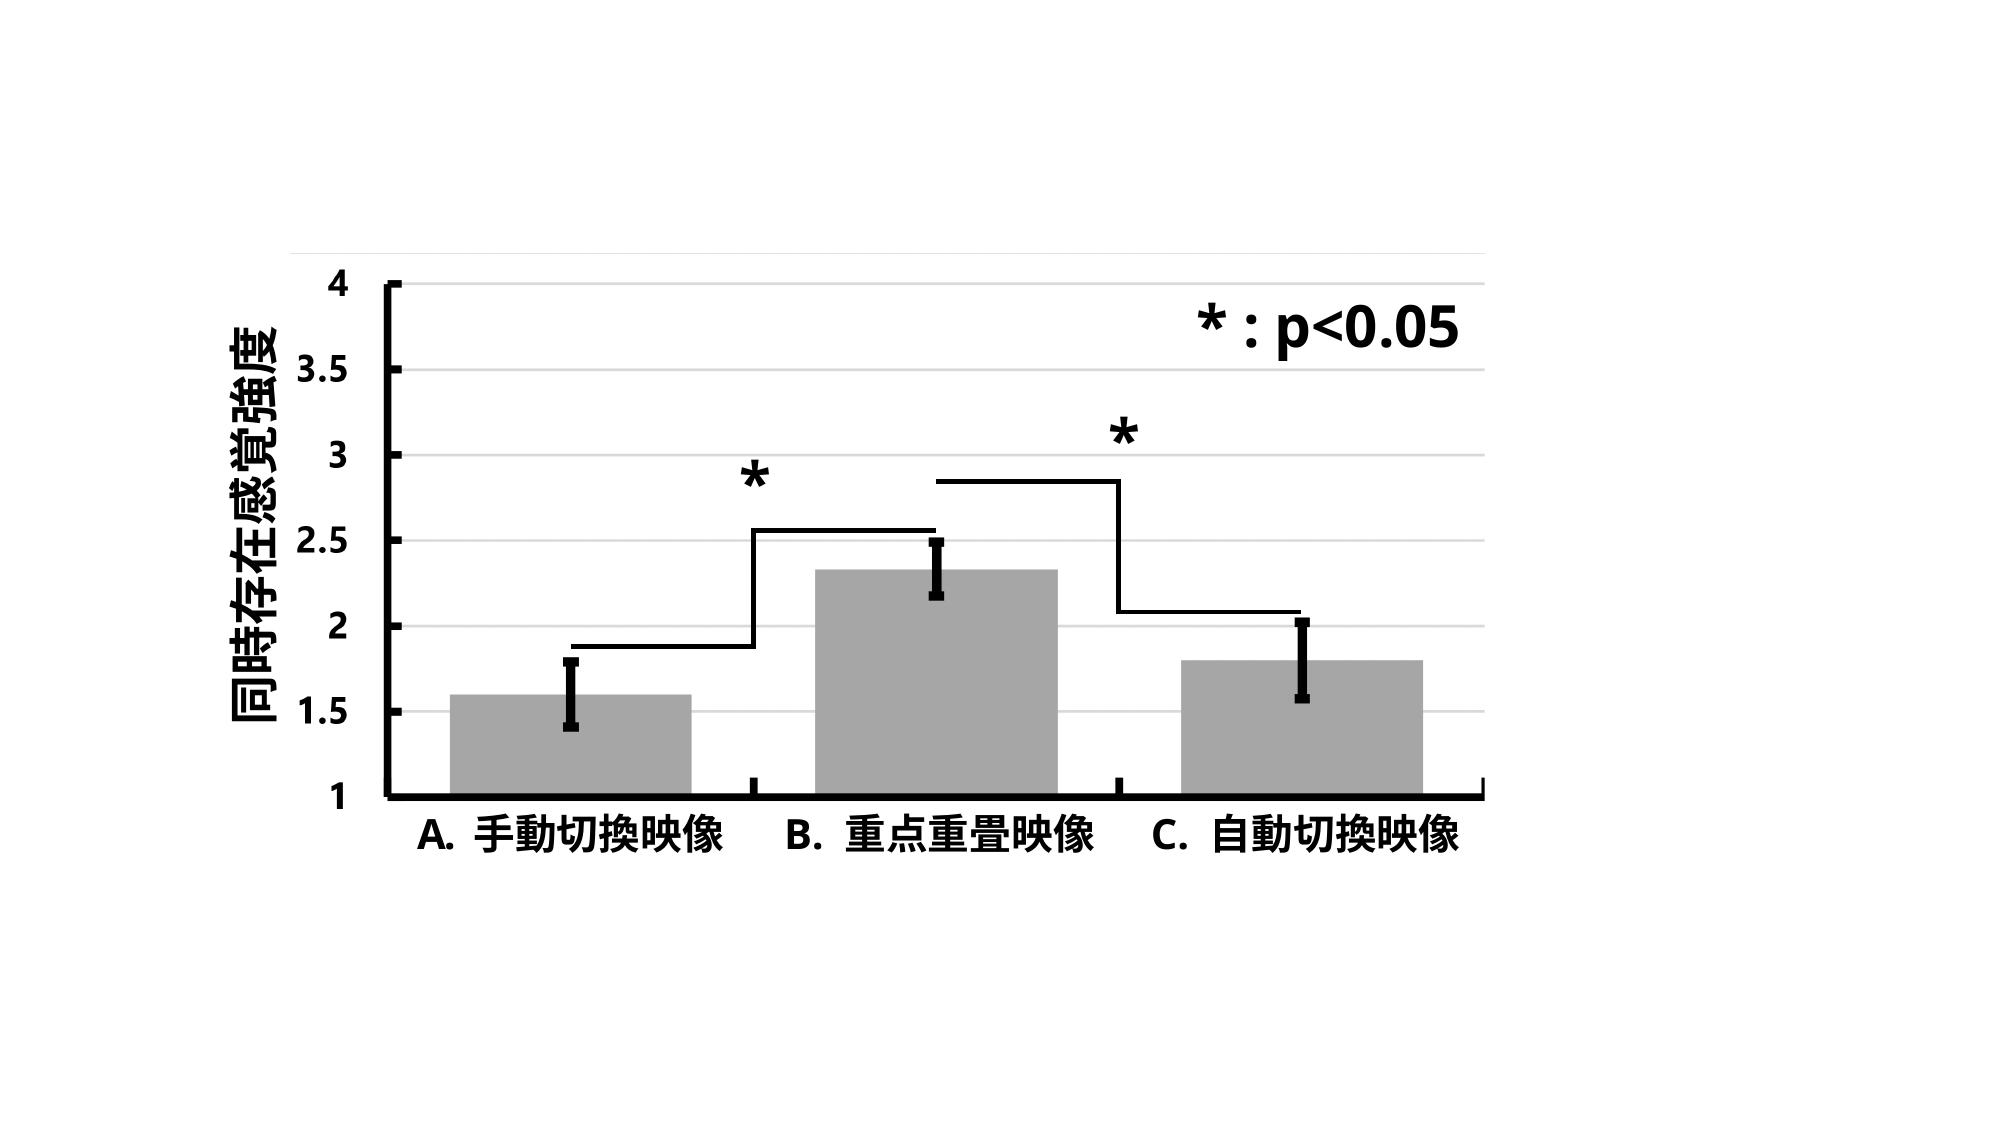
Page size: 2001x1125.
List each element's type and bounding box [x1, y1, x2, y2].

text_box [215, 253, 1507, 871]
